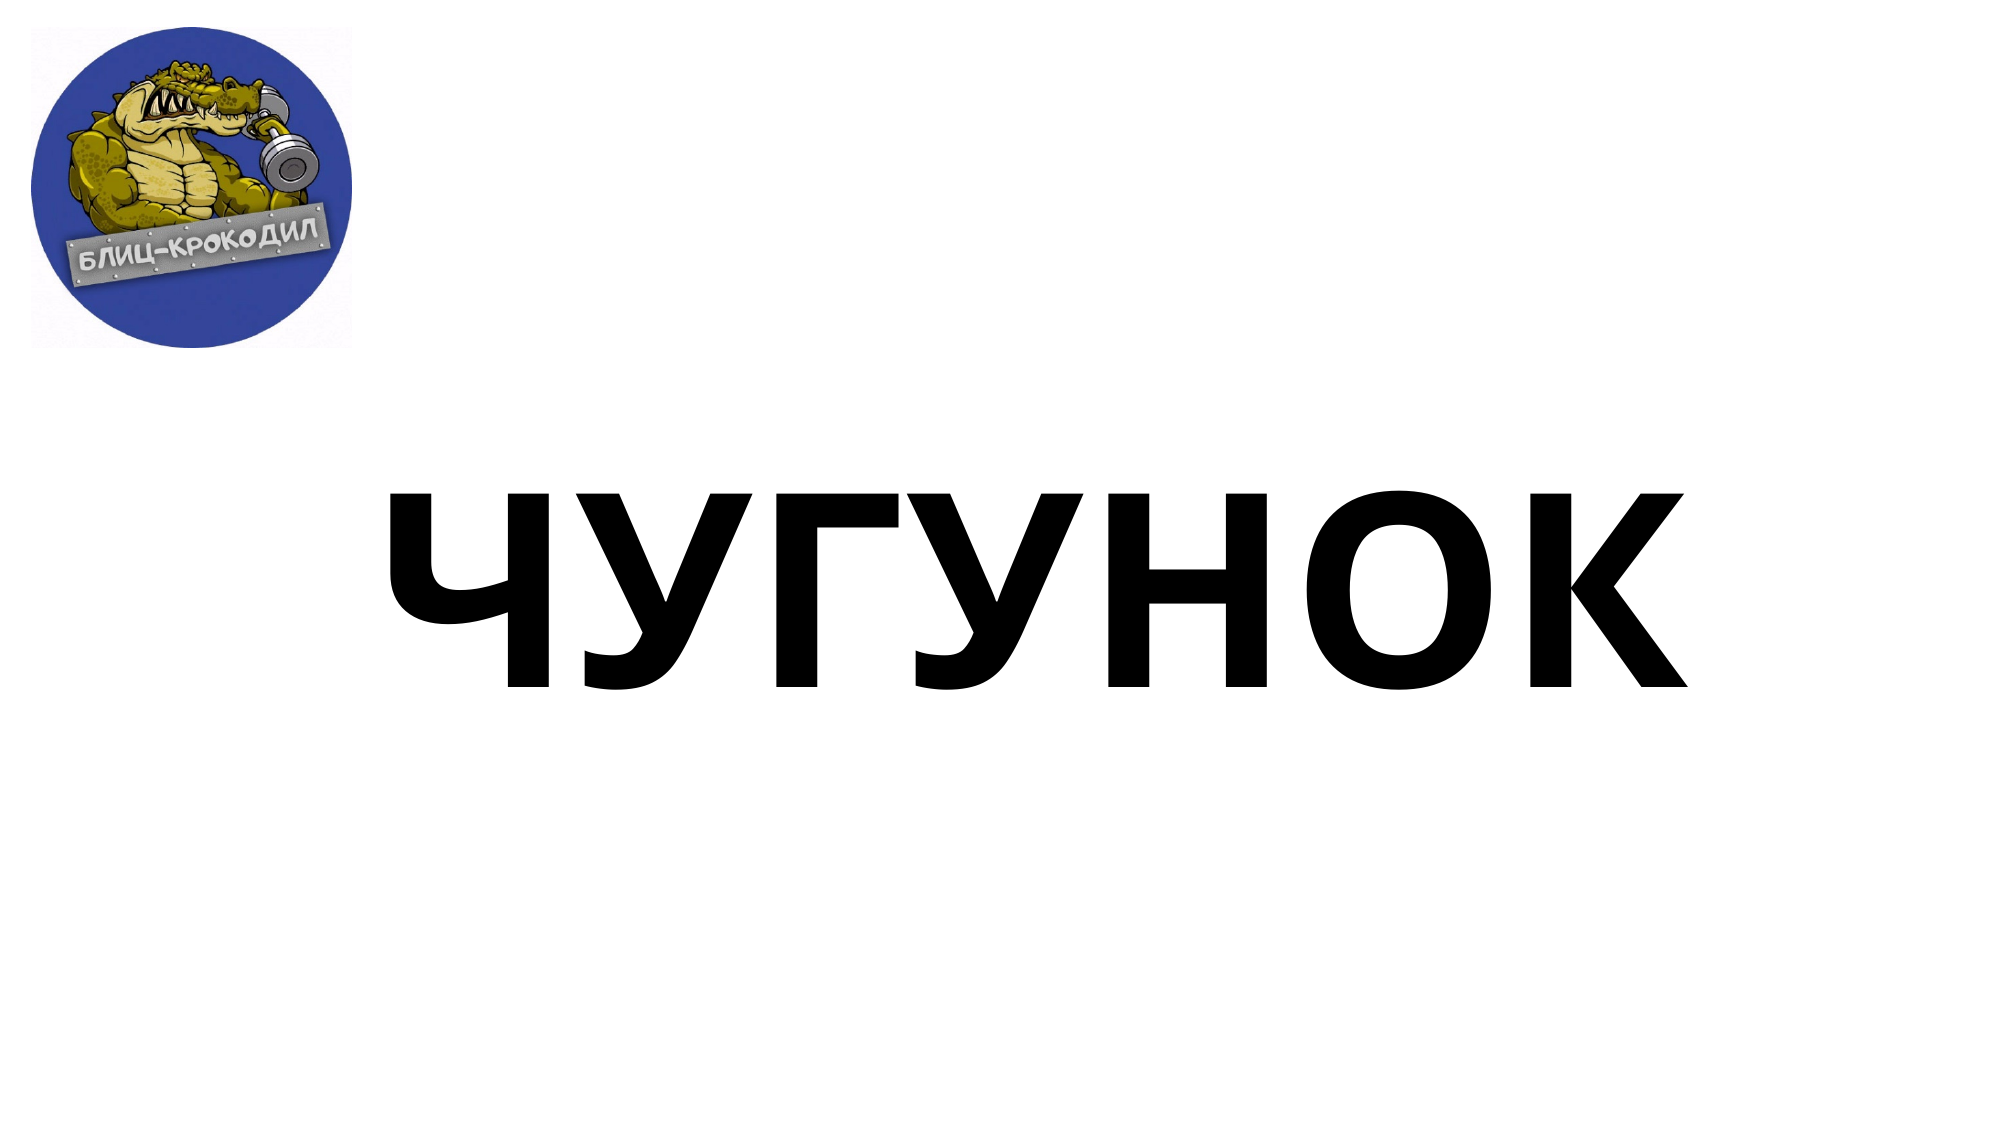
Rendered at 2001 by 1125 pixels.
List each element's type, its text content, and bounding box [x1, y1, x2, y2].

title ЧУГУНОК [282, 361, 1783, 754]
picture [31, 27, 352, 348]
